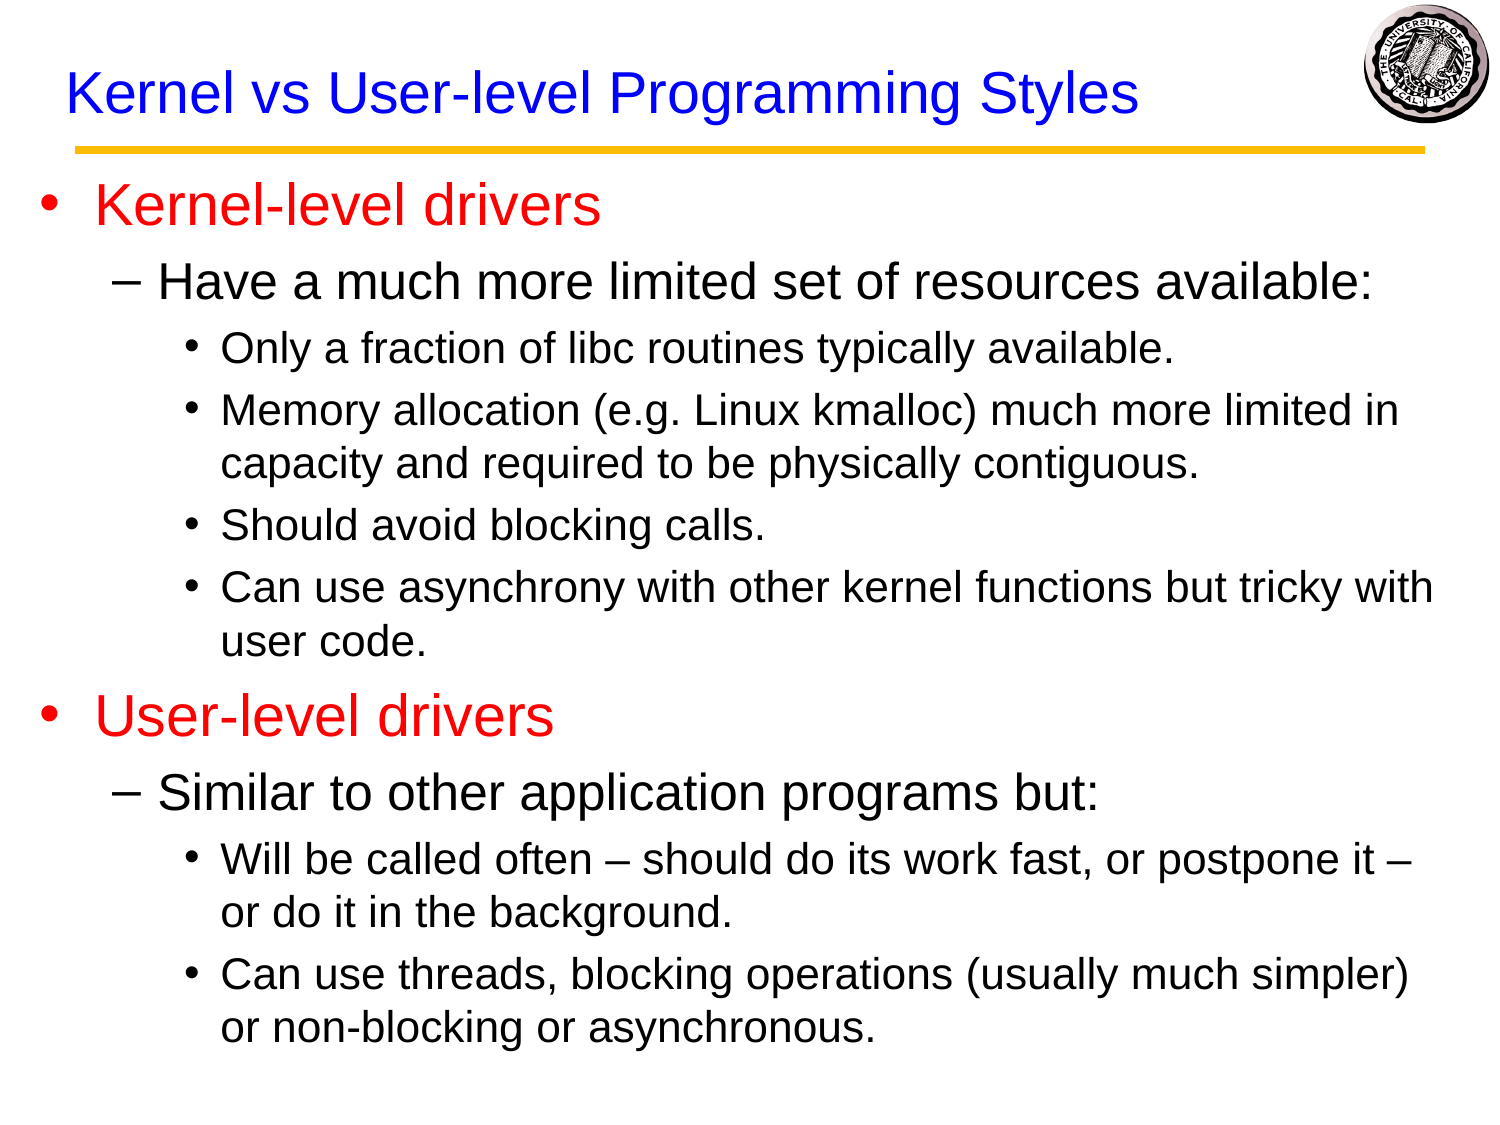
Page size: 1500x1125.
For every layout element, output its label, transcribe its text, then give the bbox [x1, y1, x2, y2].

list Kernel-level drivers Have a much more limited set of resources available: Only a fraction of libc routines typically available. Memory allocation (e.g. Linux kmalloc) much more limited in capacity and required to be physically contiguous. Should avoid blocking calls. Can use asynchrony with other kernel functions but tricky with user code. User-level drivers Similar to other application programs but: Will be called often – should do its work fast, or postpone it – or do it in the background. Can use threads, blocking operations (usually much simpler) or non-blocking or asynchronous. [24, 158, 1475, 1071]
picture [1350, 0, 1500, 127]
title Kernel vs User-level Programming Styles [50, 46, 1450, 134]
